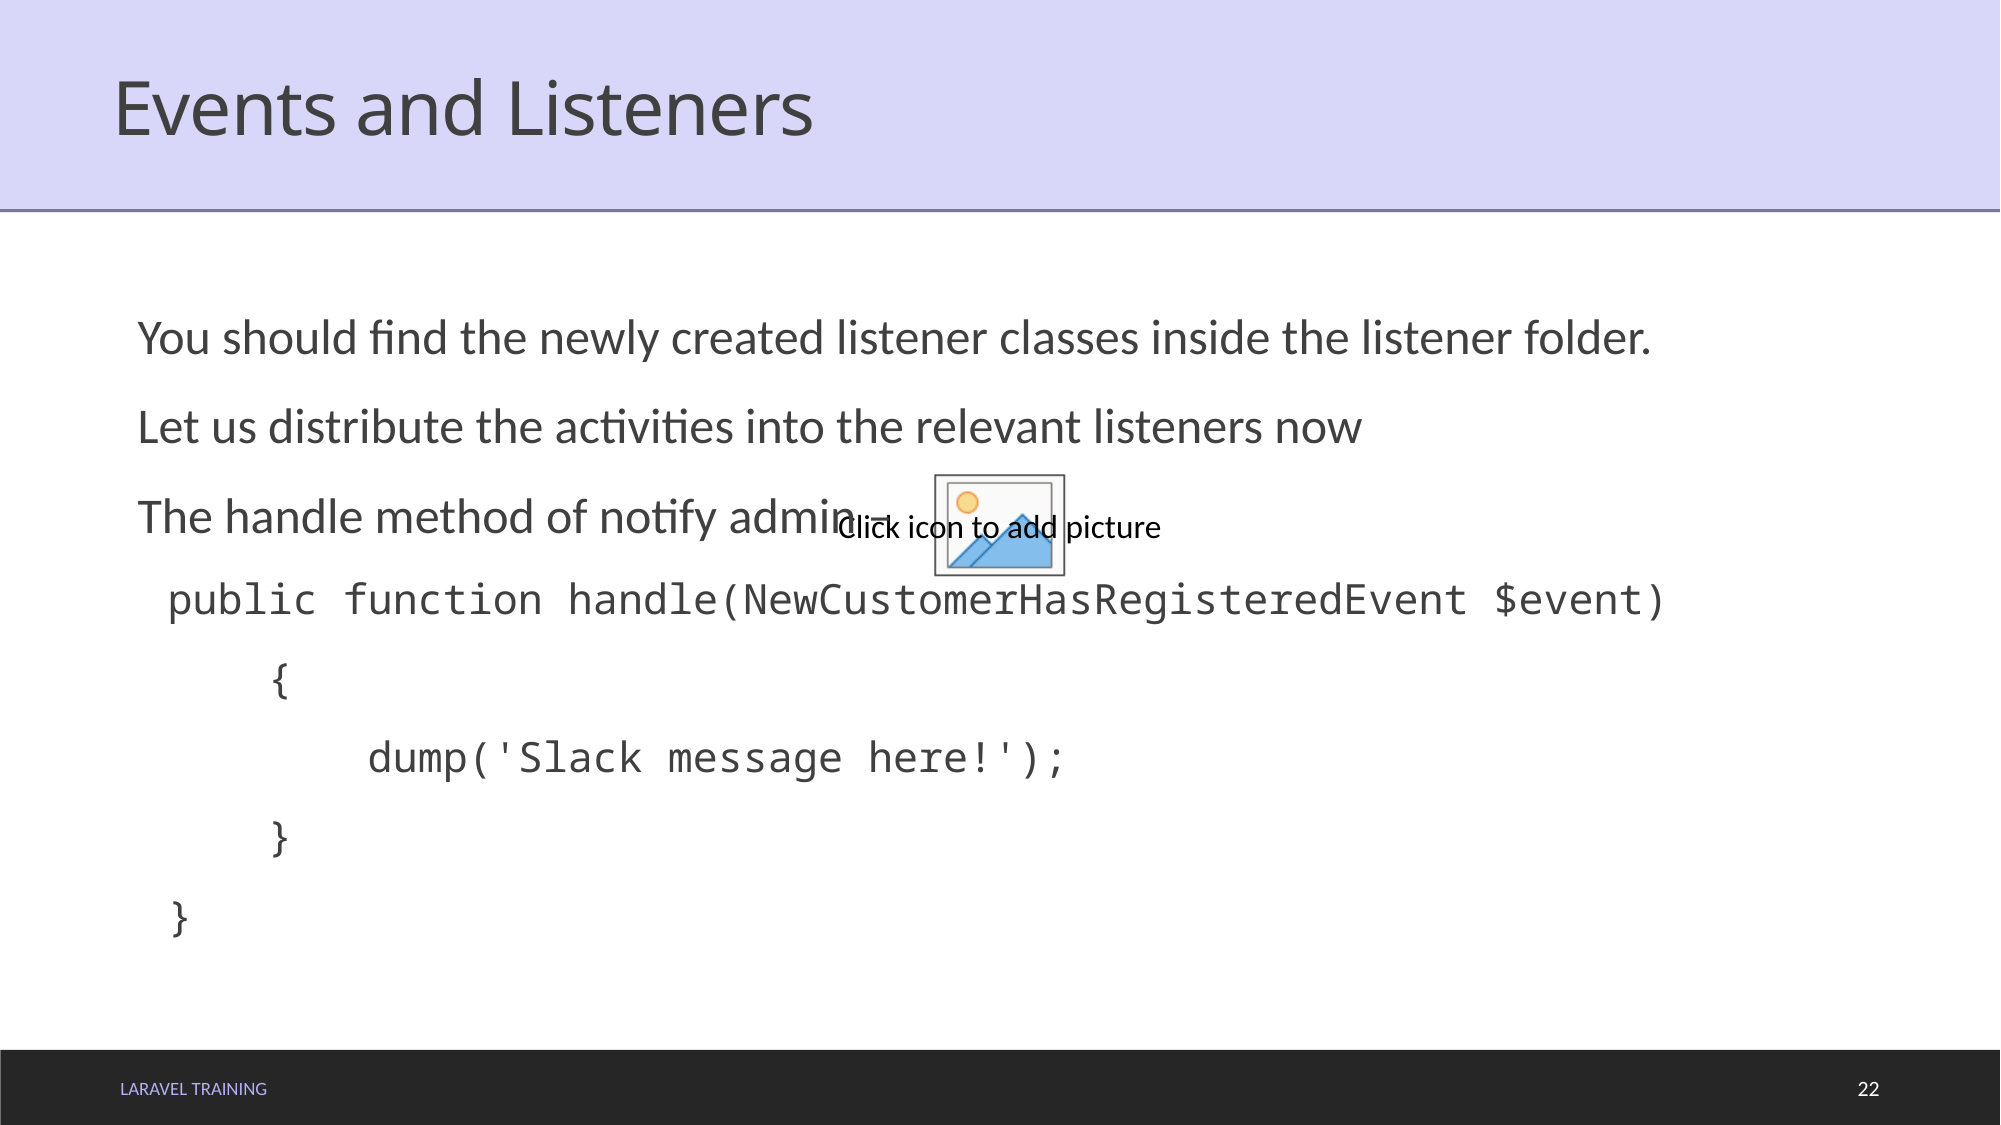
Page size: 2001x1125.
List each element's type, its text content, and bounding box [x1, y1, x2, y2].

footer LARAVEL TRAINING [105, 1062, 1224, 1118]
slide_number 22 [1793, 1062, 1895, 1118]
picture [0, 0, 2000, 1052]
